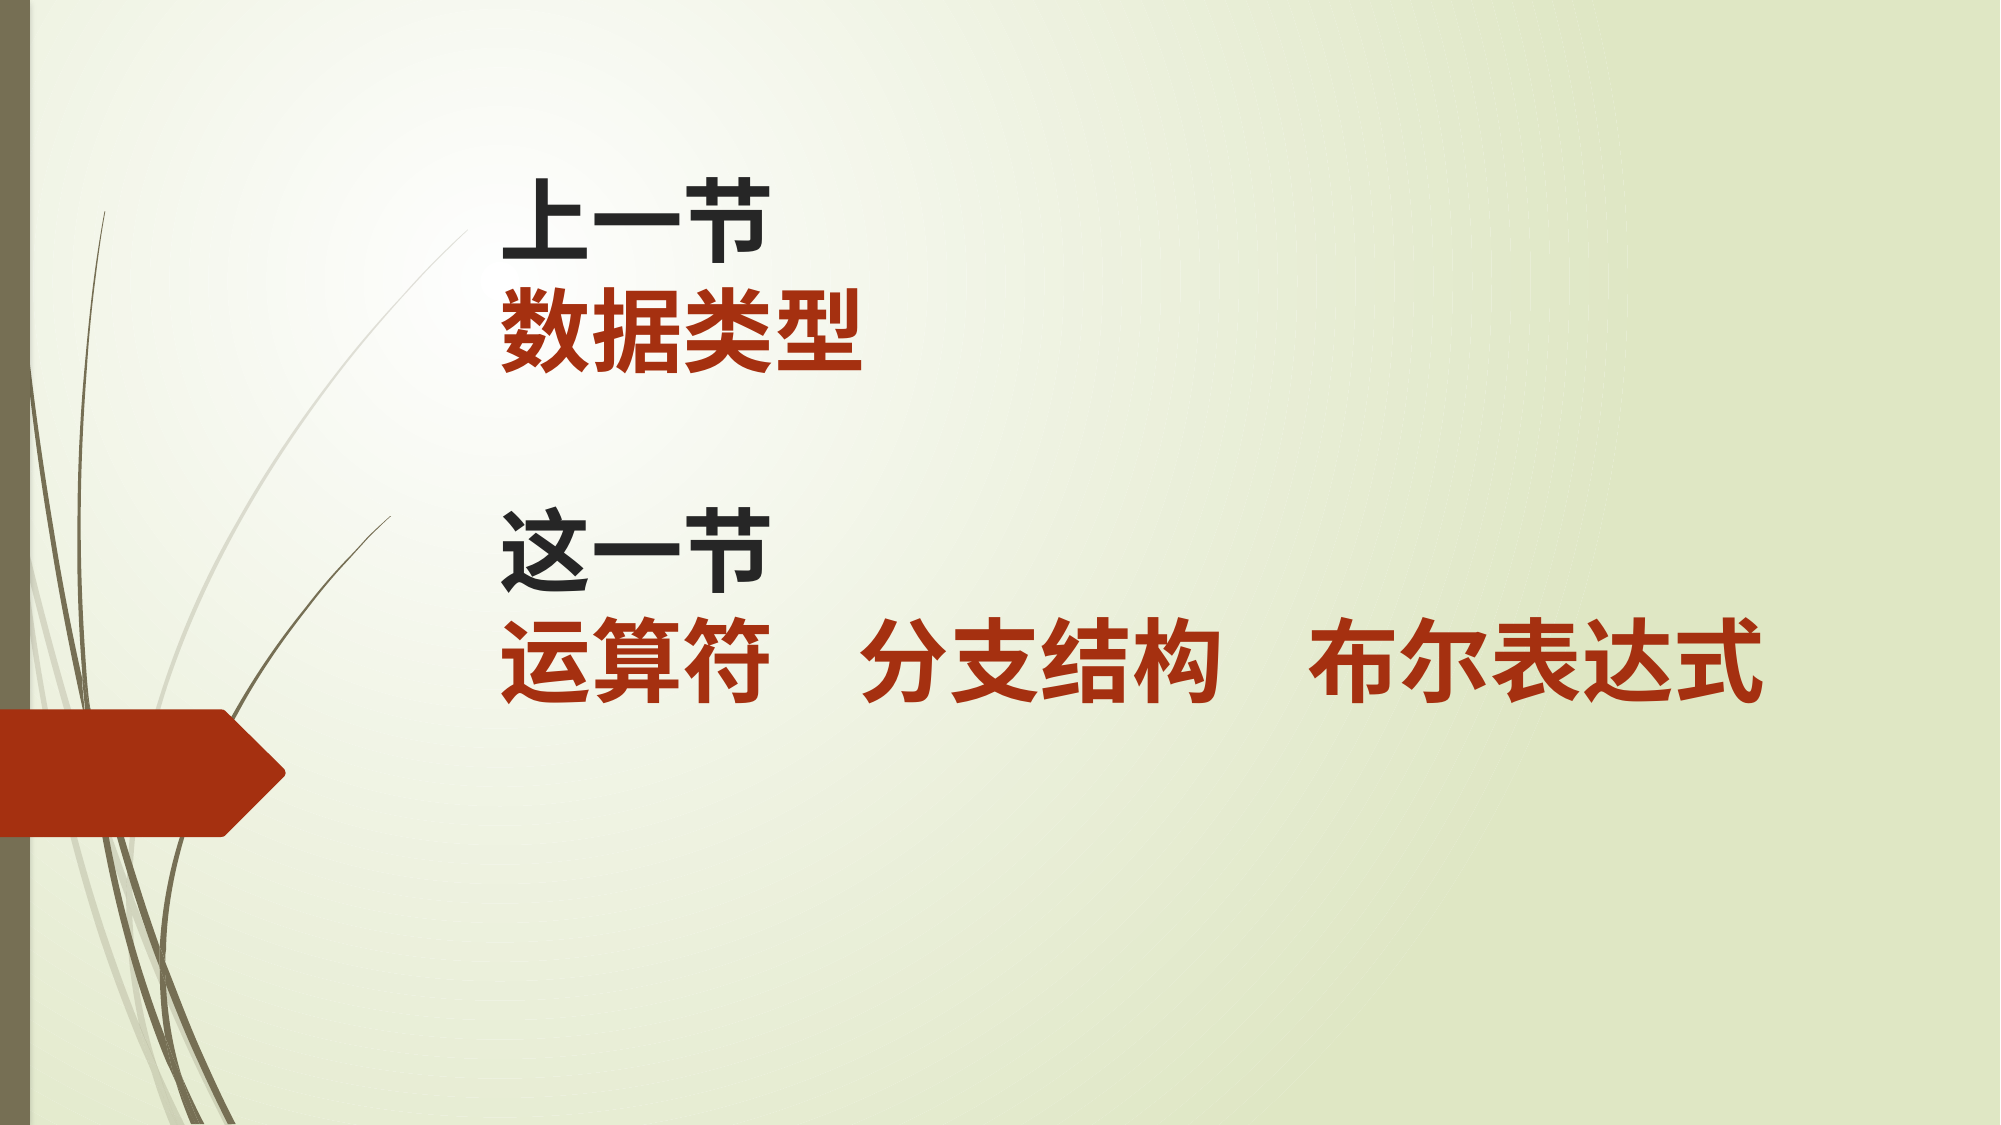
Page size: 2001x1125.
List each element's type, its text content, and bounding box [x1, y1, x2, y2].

text_box 上一节 数据类型 这一节 运算符 分支结构 布尔表达式 [484, 156, 1782, 722]
